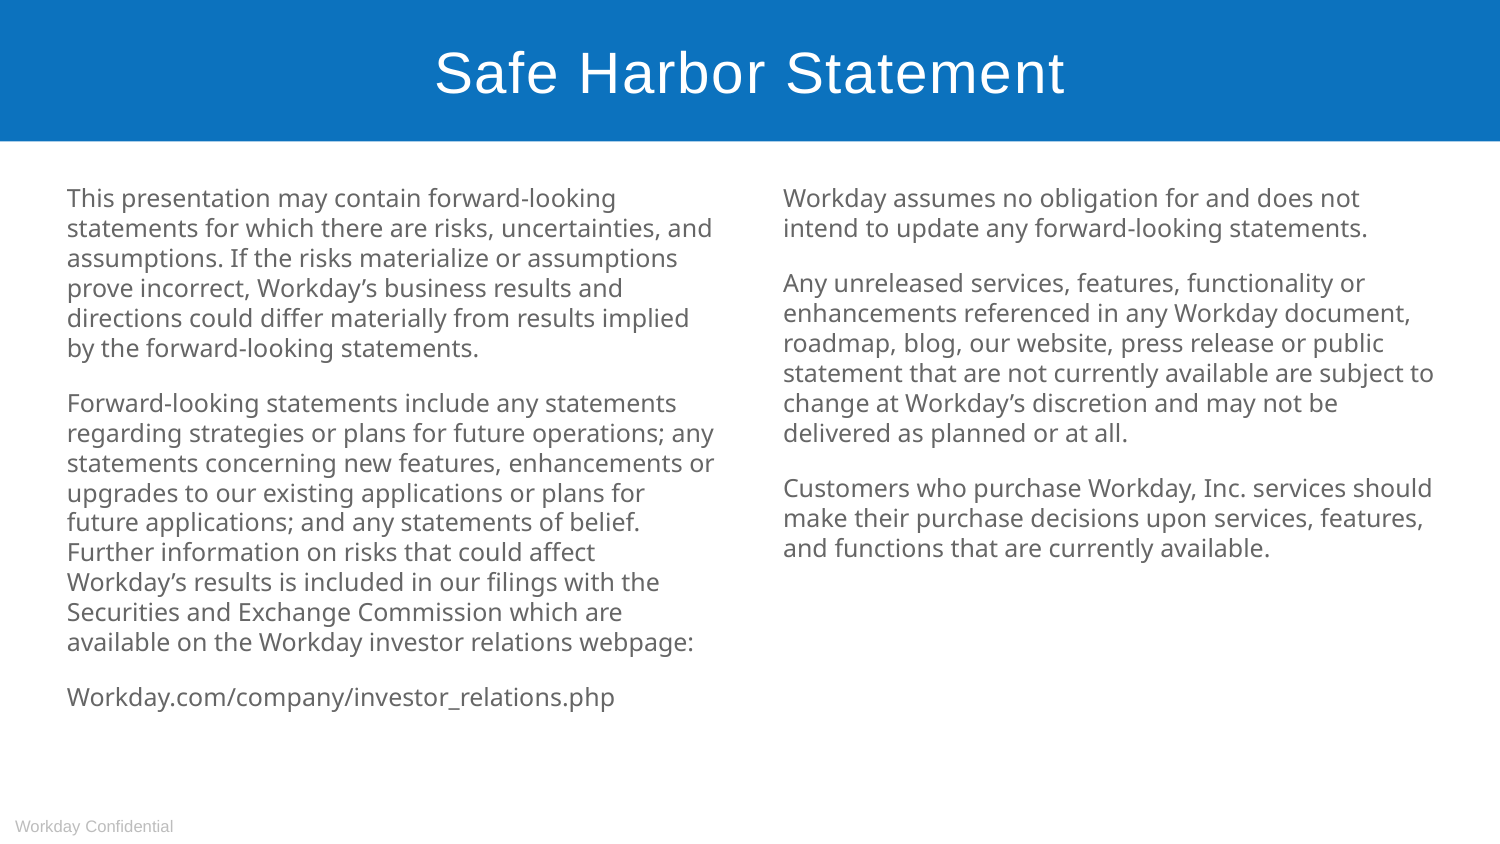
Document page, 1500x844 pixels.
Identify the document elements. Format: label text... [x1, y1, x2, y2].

title Safe Harbor Statement [0, 0, 1500, 142]
footer Workday Confidential [0, 798, 507, 844]
list This presentation may contain forward-looking statements for which there are risks, uncertainties, and assumptions. If the risks materialize or assumptions prove incorrect, Workday’s business results and directions could differ materially from results implied by the forward-looking statements. Forward-looking statements include any statements regarding strategies or plans for future operations; any statements concerning new features, enhancements or upgrades to our existing applications or plans for future applications; and any statements of belief. Further information on risks that could affect Workday’s results is included in our filings with the Securities and Exchange Commission which are available on the Workday investor relations webpage: Workday.com/company/investor_relations.php Workday assumes no obligation for and does not intend to update any forward-looking statements. Any unreleased services, features, functionality or enhancements referenced in any Workday document, roadmap, blog, our website, press release or public statement that are not currently available are subject to change at Workday’s discretion and may not be delivered as planned or at all. Customers who purchase Workday, Inc. services should make their purchase decisions upon services, features, and functions that are currently available. [51, 175, 1455, 754]
